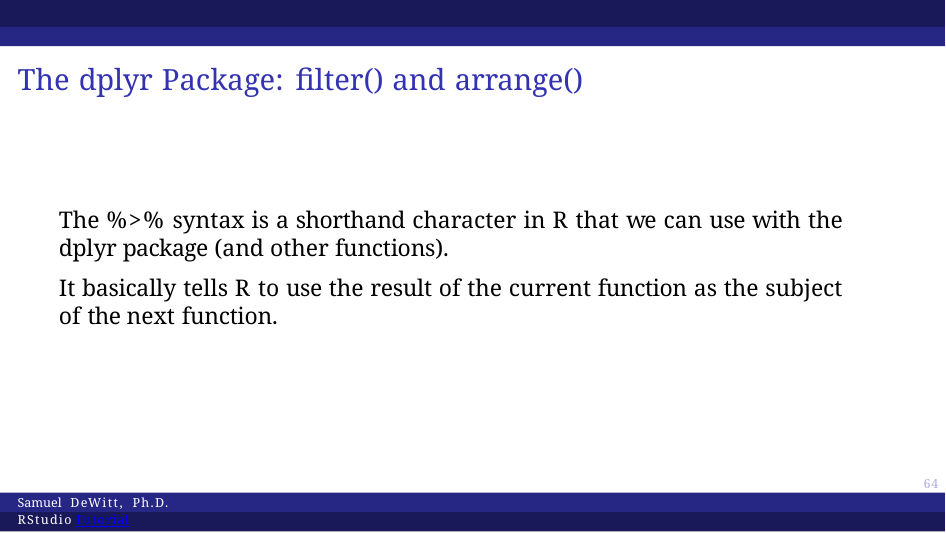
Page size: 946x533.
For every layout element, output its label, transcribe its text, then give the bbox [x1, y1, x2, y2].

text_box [0, 492, 946, 532]
slide_number 59 [917, 472, 946, 491]
title The dplyr Package: filter() and arrange() [15, 58, 856, 151]
text_box The %>% syntax is a shorthand character in R that we can use with the dplyr package (and other functions). It basically tells R to use the result of the current function as the subject of the next function. [56, 203, 857, 330]
